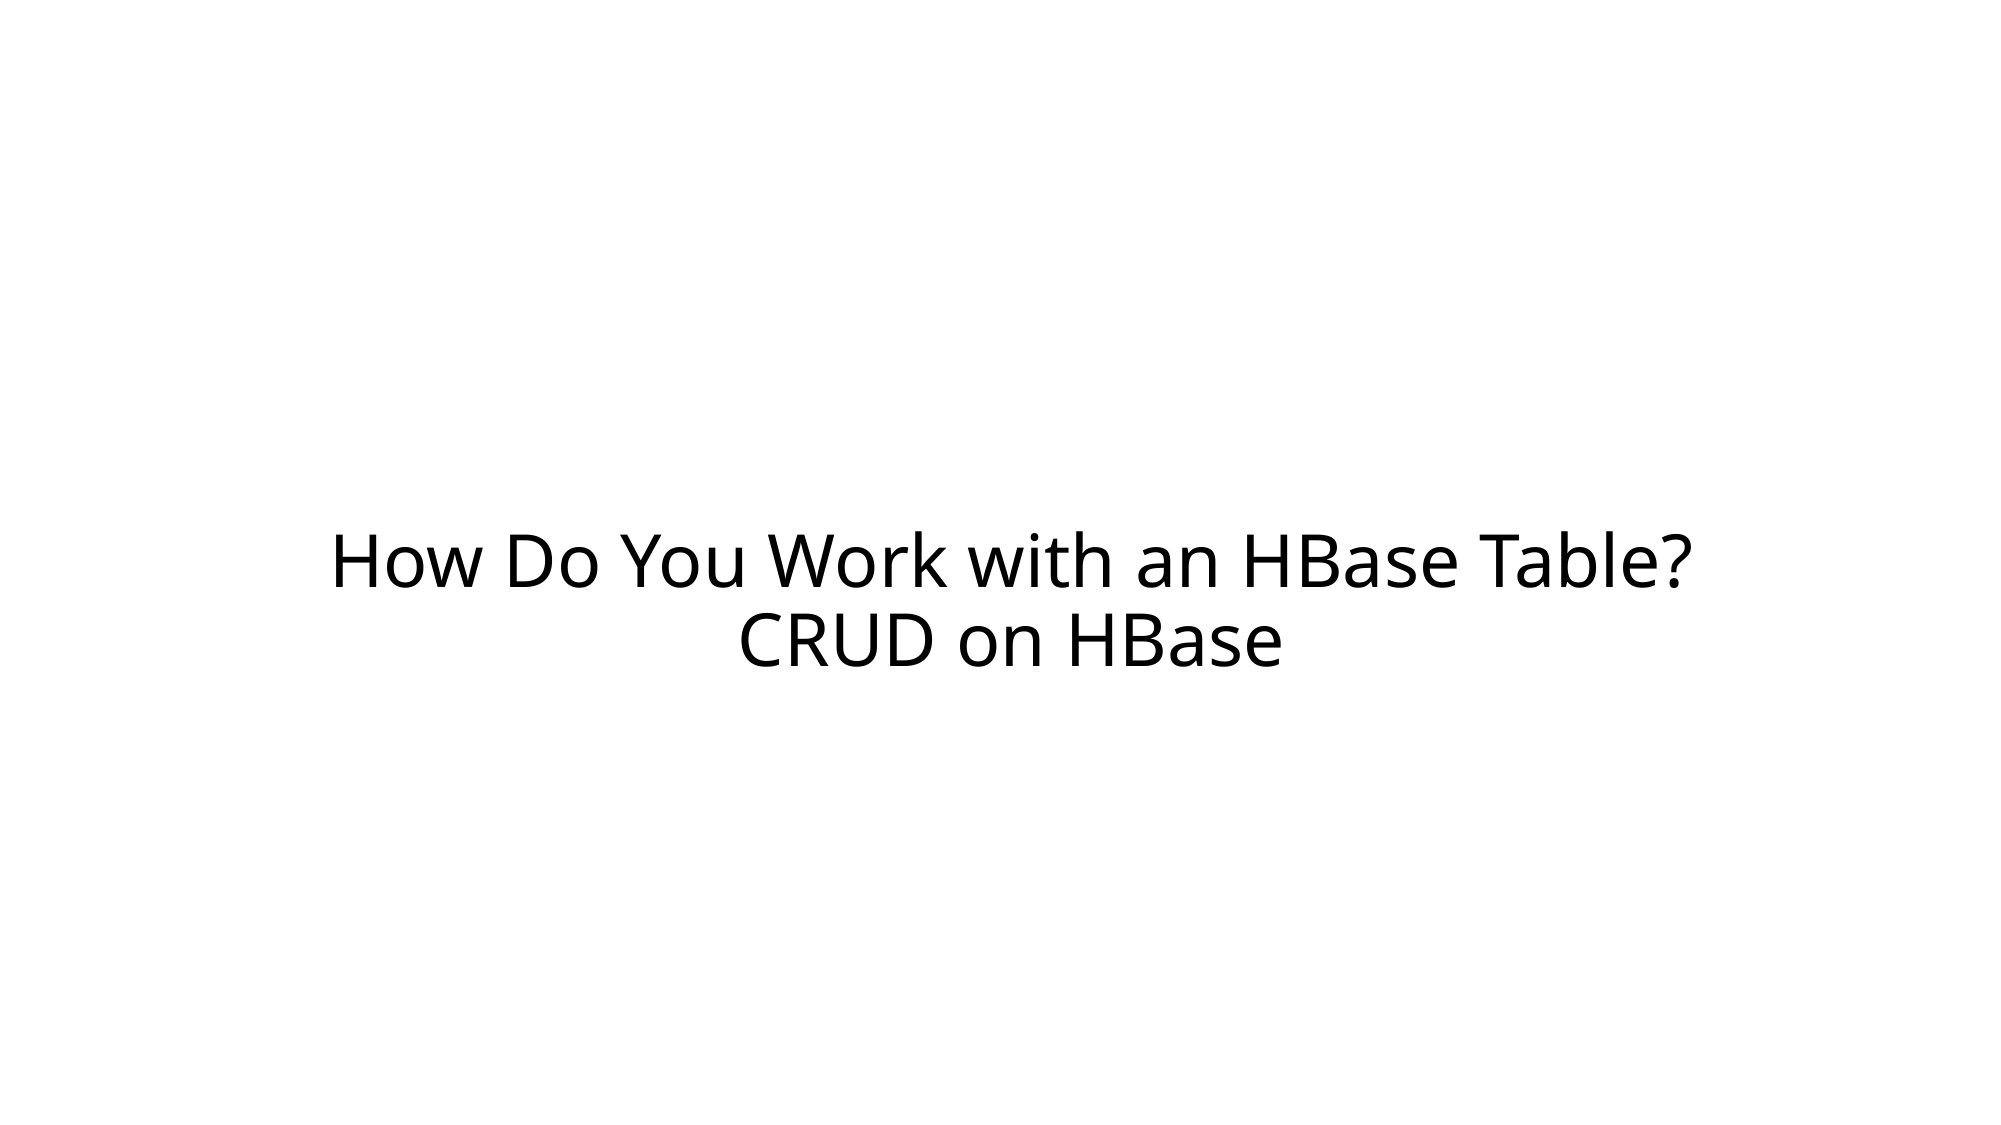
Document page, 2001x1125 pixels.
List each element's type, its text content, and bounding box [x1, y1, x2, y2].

title How Do You Work with an HBase Table? CRUD on HBase [66, 515, 1958, 691]
